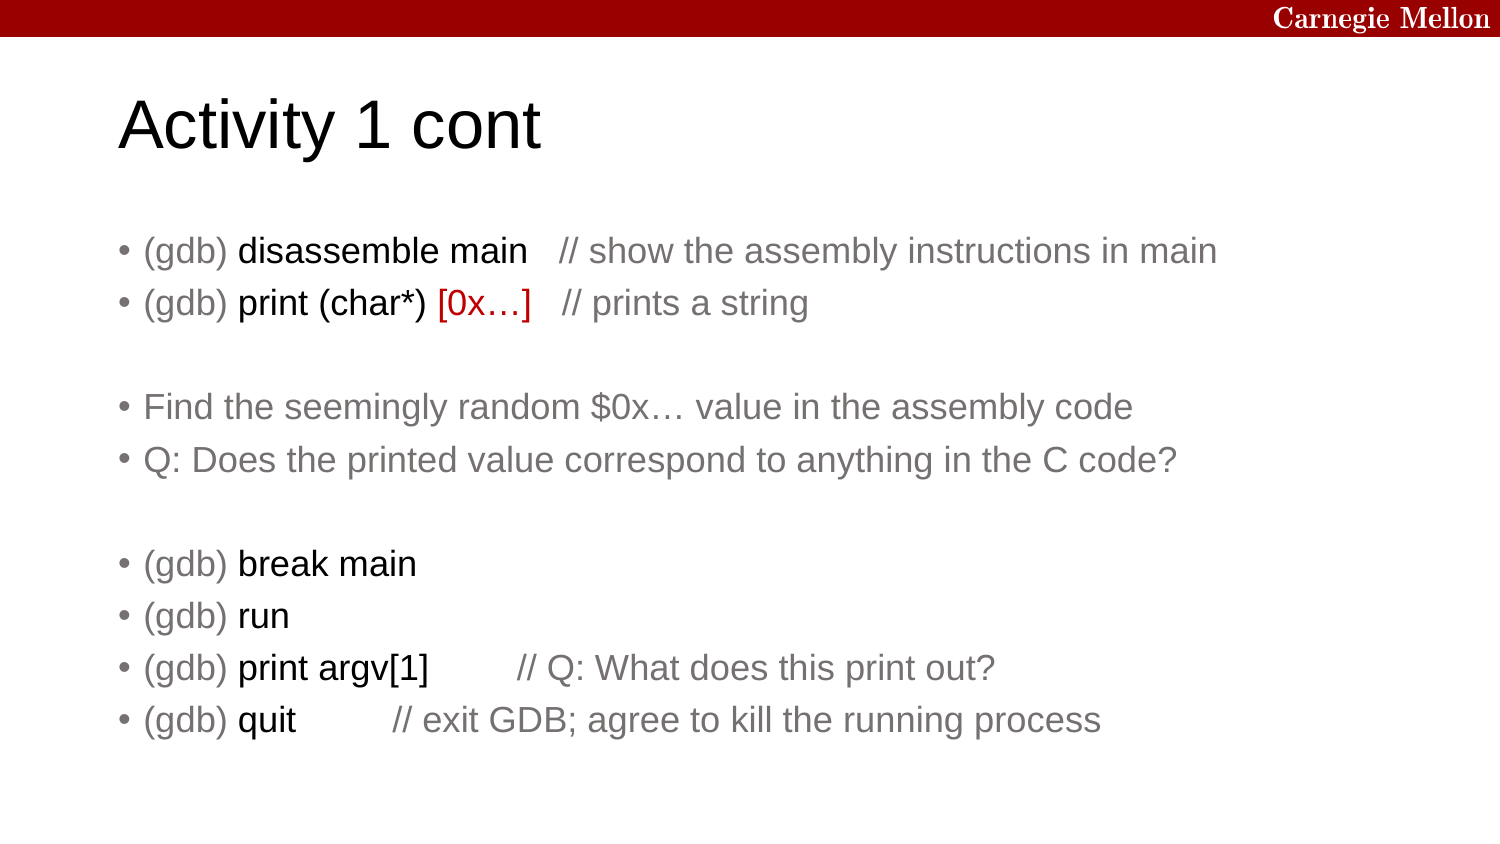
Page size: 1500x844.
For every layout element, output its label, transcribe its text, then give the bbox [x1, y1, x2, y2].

title Activity 1 cont [103, 44, 1397, 208]
picture [0, 0, 1500, 844]
list (gdb) disassemble main // show the assembly instructions in main (gdb) print (char*) [0x…] // prints a string Find the seemingly random $0x… value in the assembly code Q: Does the printed value correspond to anything in the C code? (gdb) break main (gdb) run (gdb) print argv[1] // Q: What does this print out? (gdb) quit // exit GDB; agree to kill the running process [103, 224, 1397, 760]
